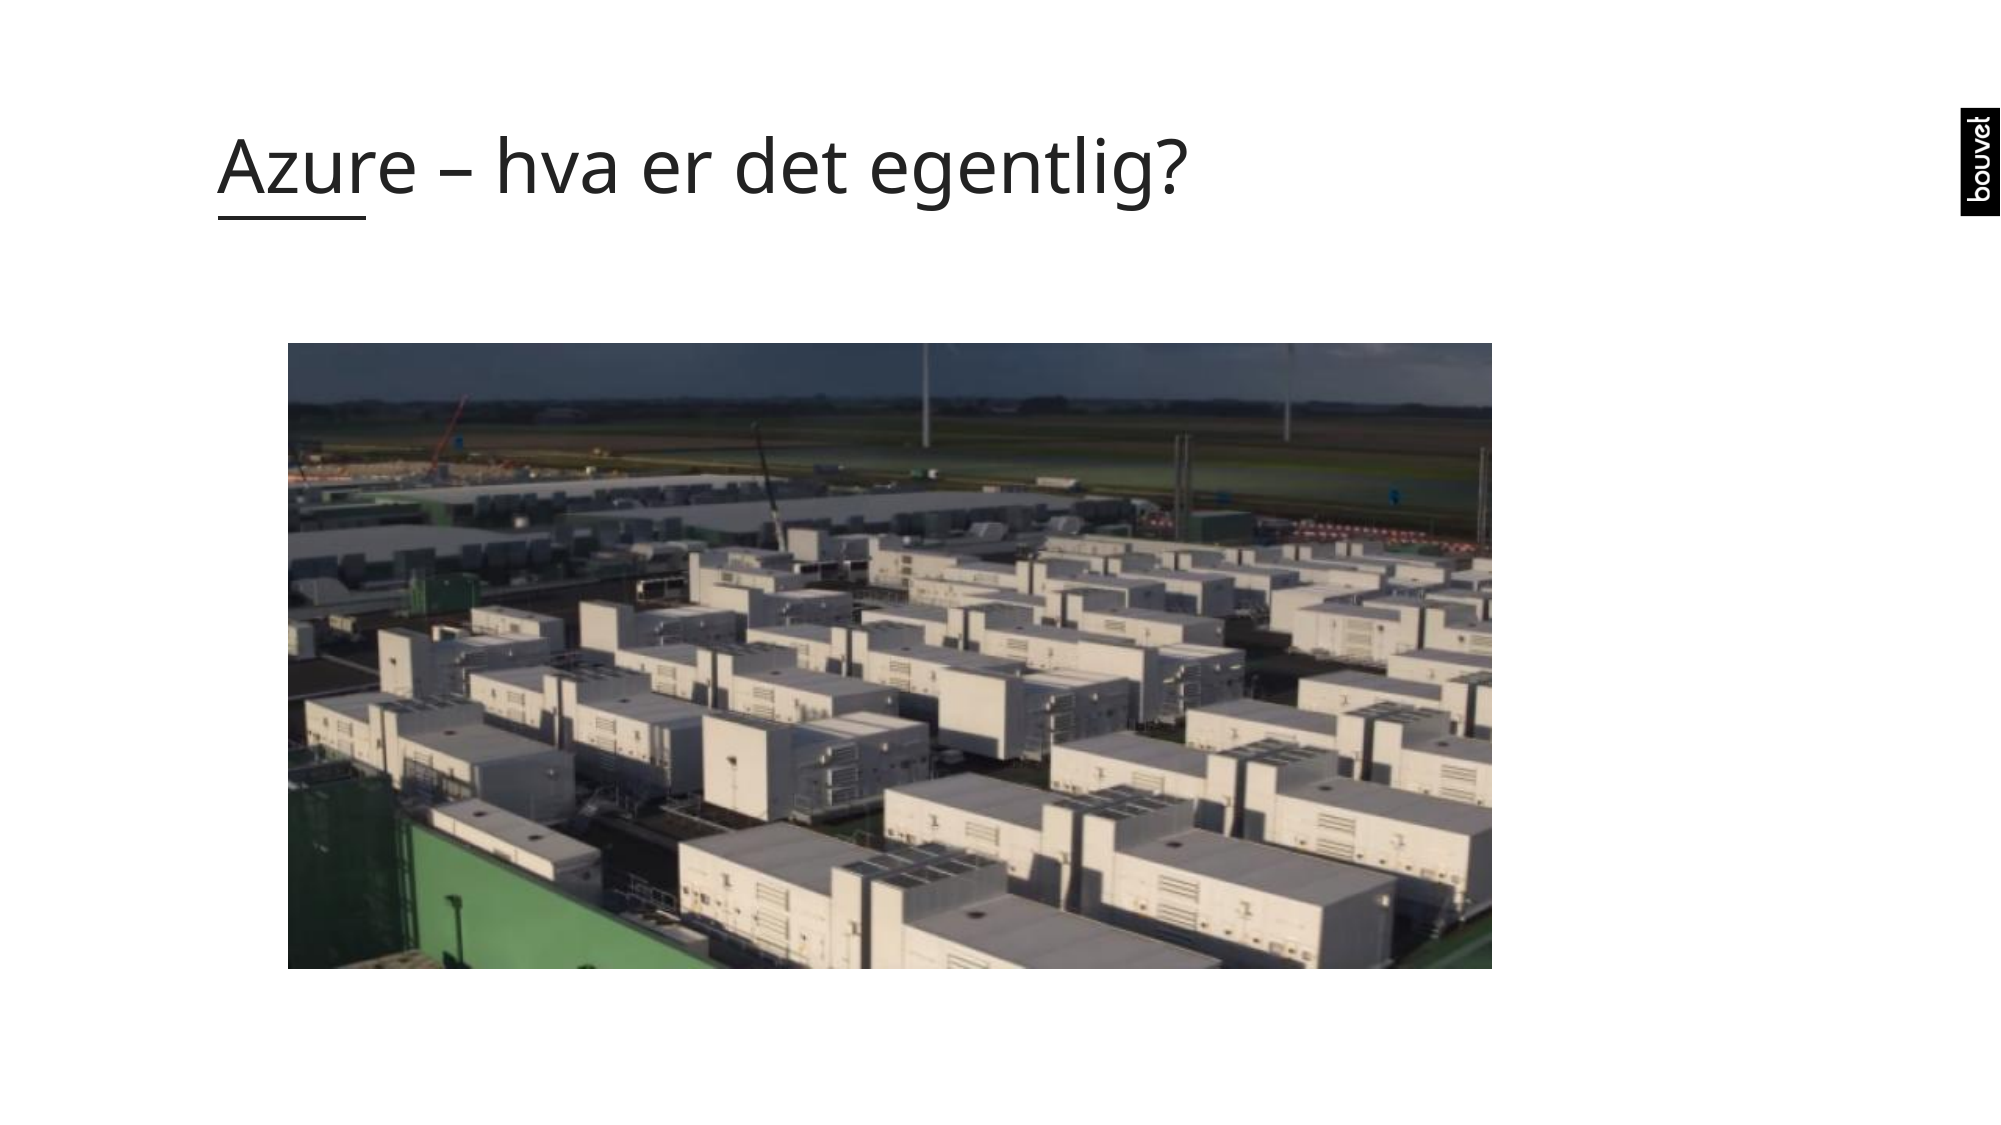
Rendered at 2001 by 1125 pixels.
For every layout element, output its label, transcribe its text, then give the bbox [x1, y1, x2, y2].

title Azure – hva er det egentlig? [202, 59, 1867, 218]
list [288, 343, 1492, 969]
